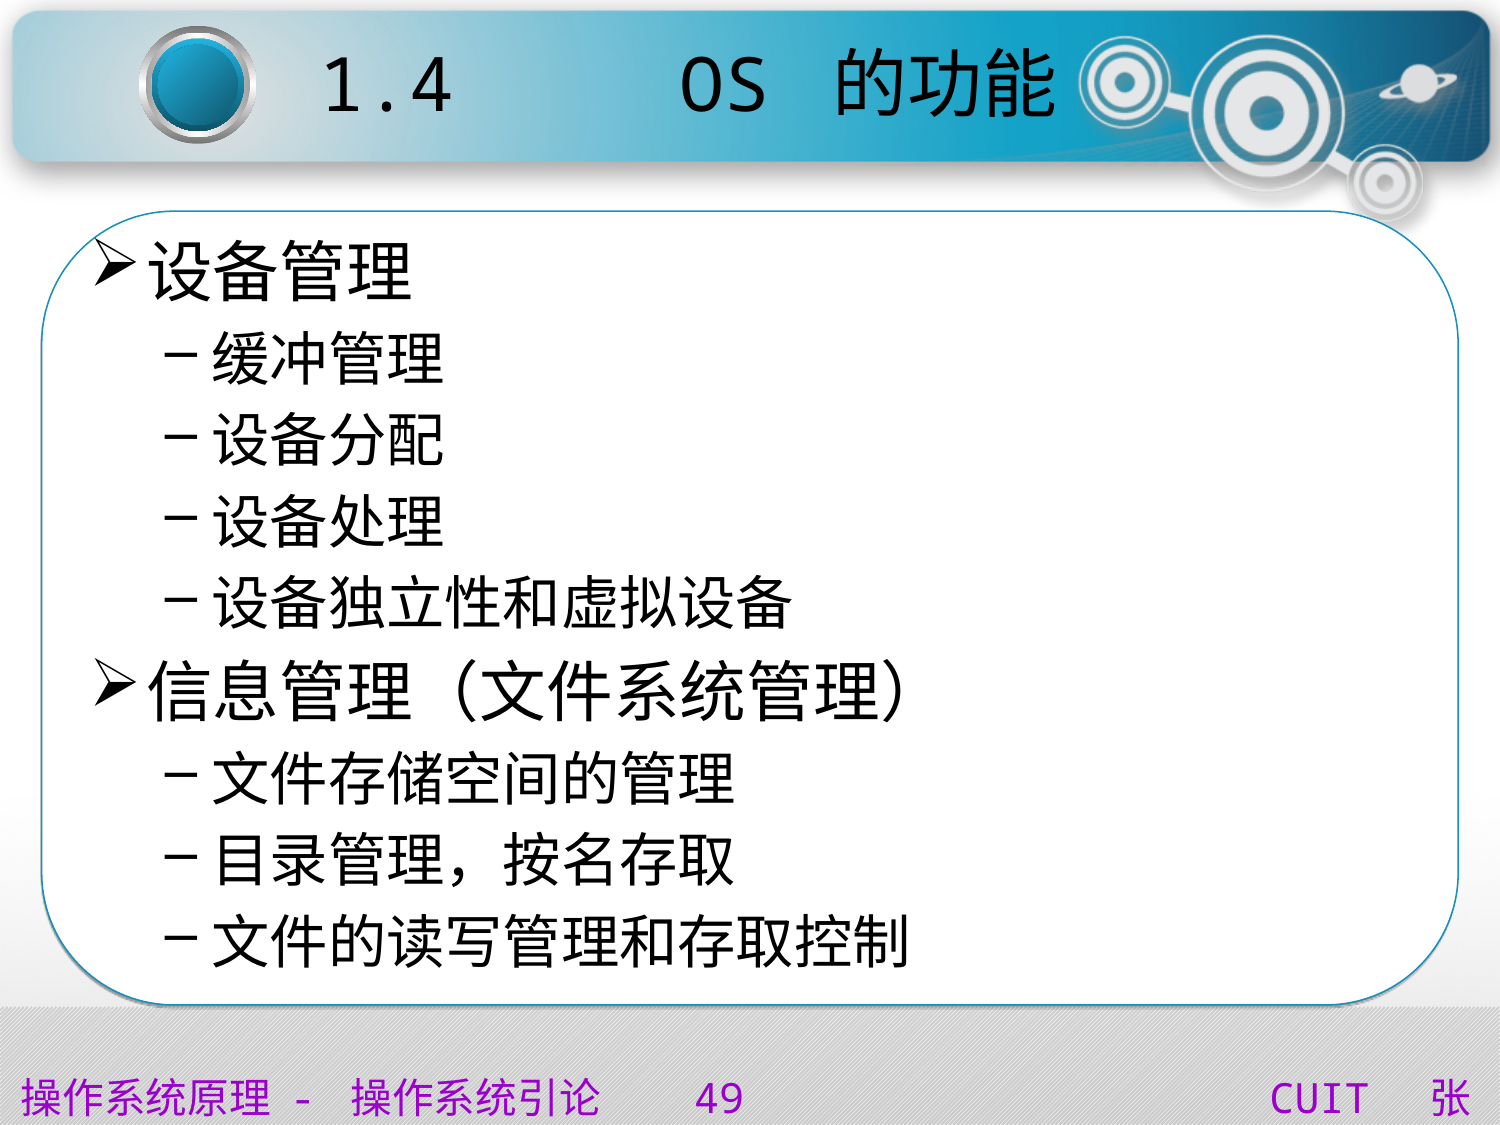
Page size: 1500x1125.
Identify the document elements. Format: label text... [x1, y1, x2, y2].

list 设备管理 缓冲管理 设备分配 设备处理 设备独立性和虚拟设备 信息管理（文件系统管理） 文件存储空间的管理 目录管理，按名存取 文件的读写管理和存取控制 [75, 222, 1427, 1005]
picture [0, 0, 1500, 1006]
title 1.4 OS 的功能 [73, 28, 1259, 212]
